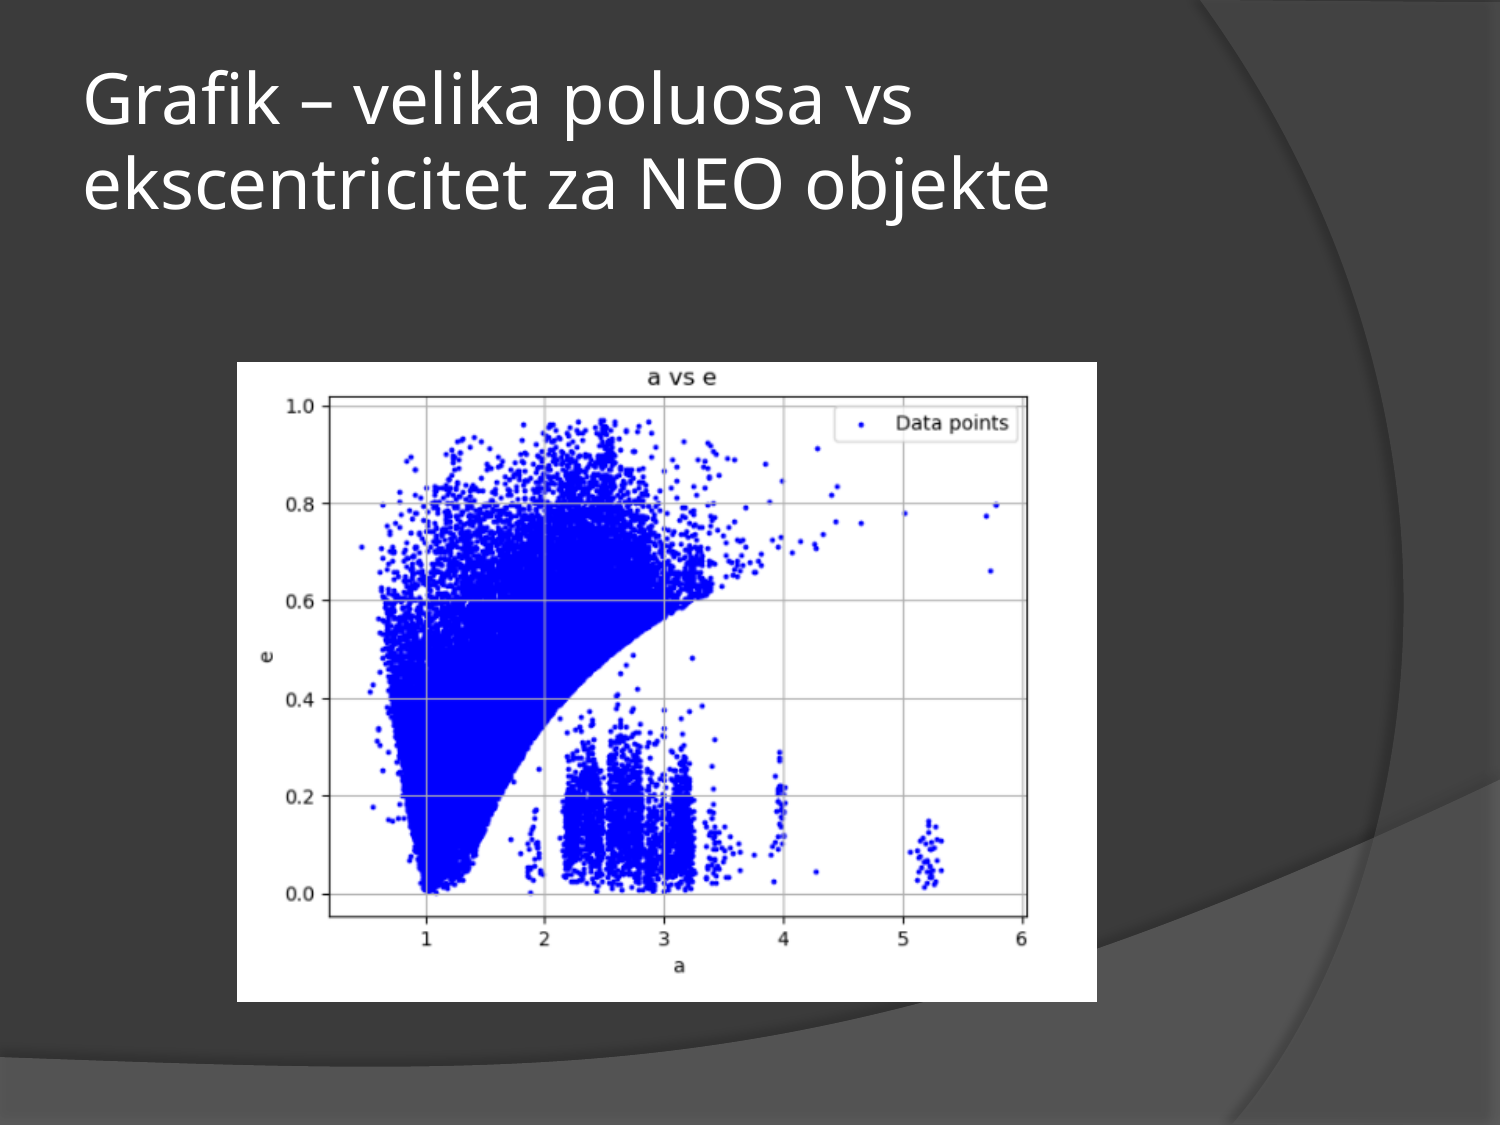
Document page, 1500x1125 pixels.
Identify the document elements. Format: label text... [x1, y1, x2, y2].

title Grafik – velika poluosa vs ekscentricitet za NEO objekte [75, 45, 1300, 233]
picture [237, 362, 1098, 1002]
